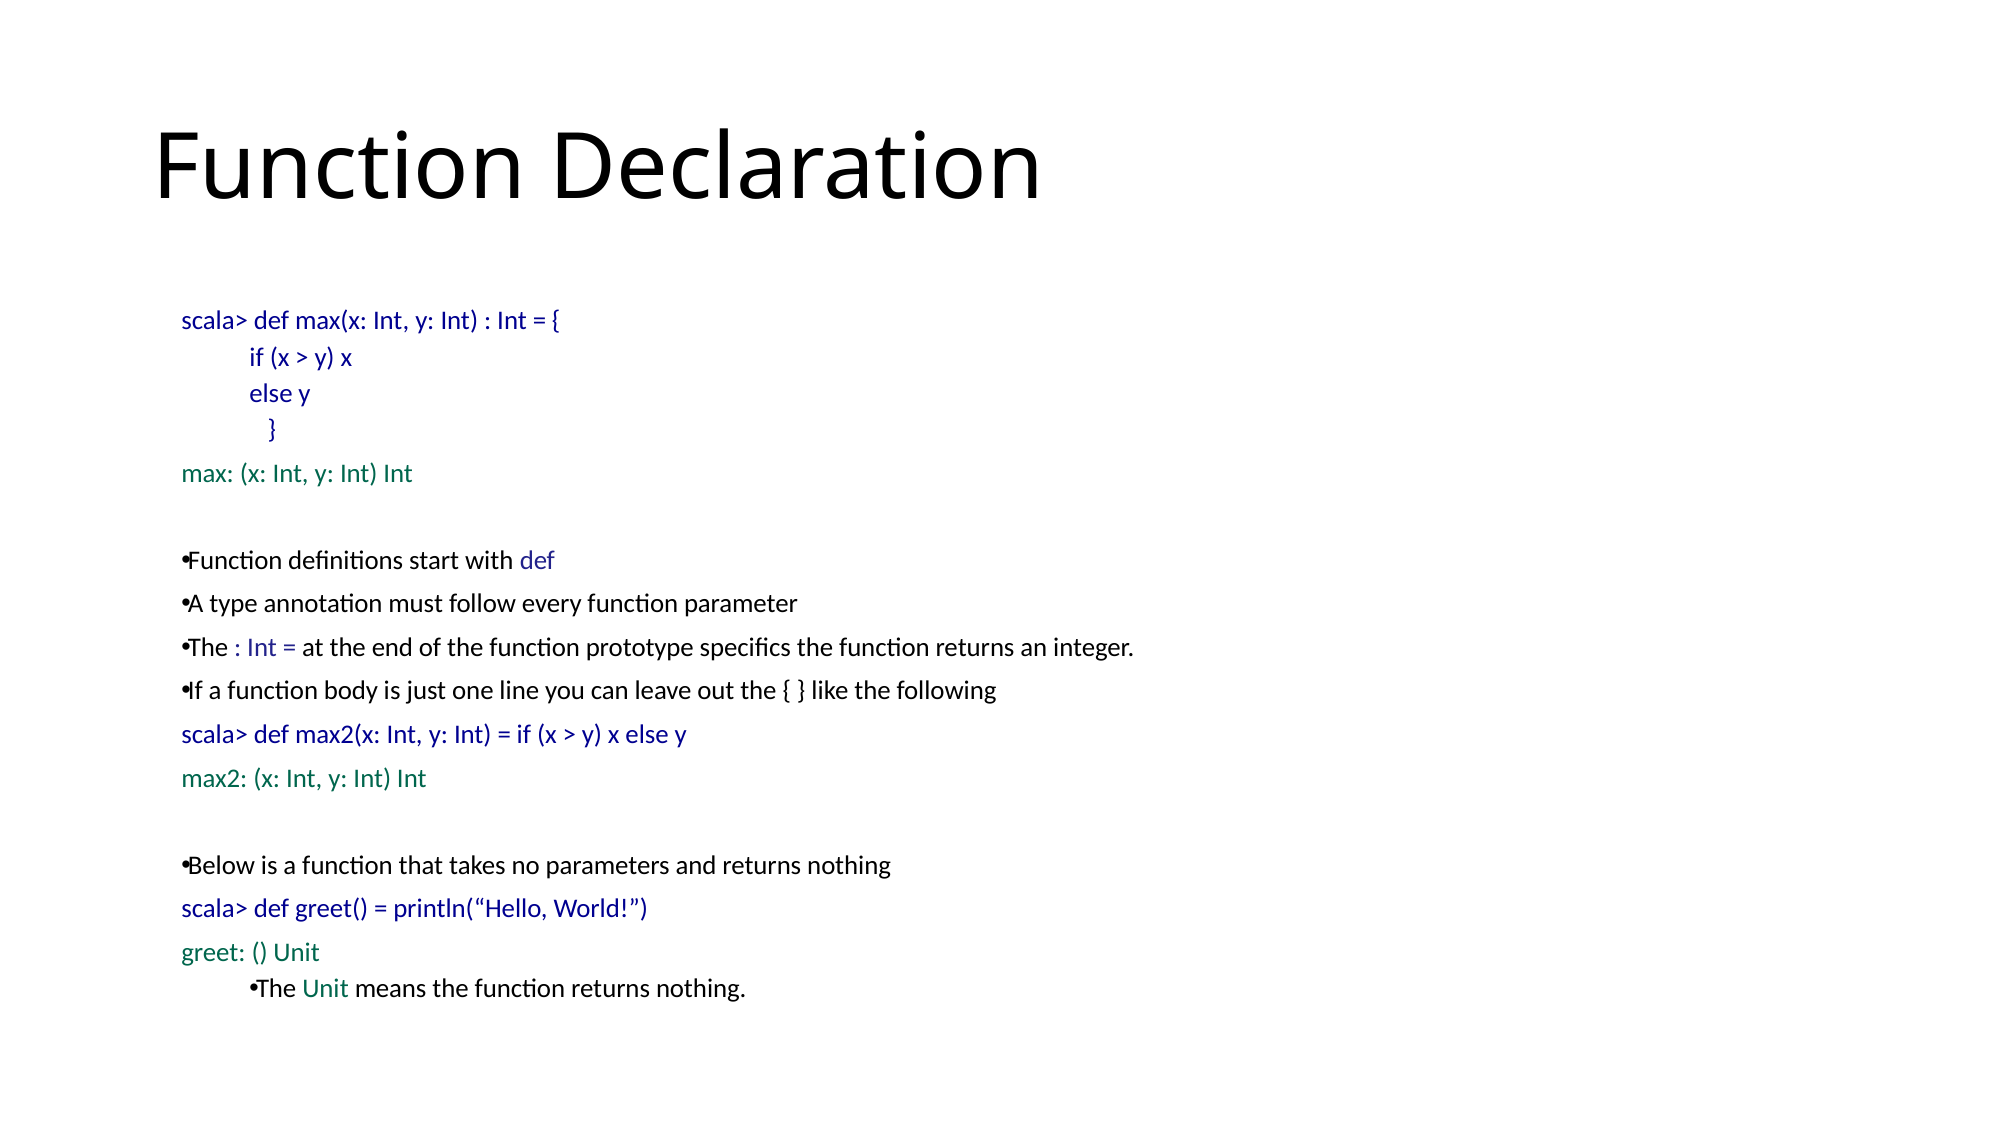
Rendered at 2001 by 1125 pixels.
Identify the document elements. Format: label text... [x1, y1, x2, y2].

title Function Declaration [137, 59, 1863, 278]
list scala> def max(x: Int, y: Int) : Int = { if (x > y) x else y } max: (x: Int, y: Int) Int Function definitions start with def A type annotation must follow every function parameter The : Int = at the end of the function prototype specifics the function returns an integer. If a function body is just one line you can leave out the { } like the following scala> def max2(x: Int, y: Int) = if (x > y) x else y max2: (x: Int, y: Int) Int Below is a function that takes no parameters and returns nothing scala> def greet() = println(“Hello, World!”) greet: () Unit The Unit means the function returns nothing. [137, 299, 1863, 1014]
